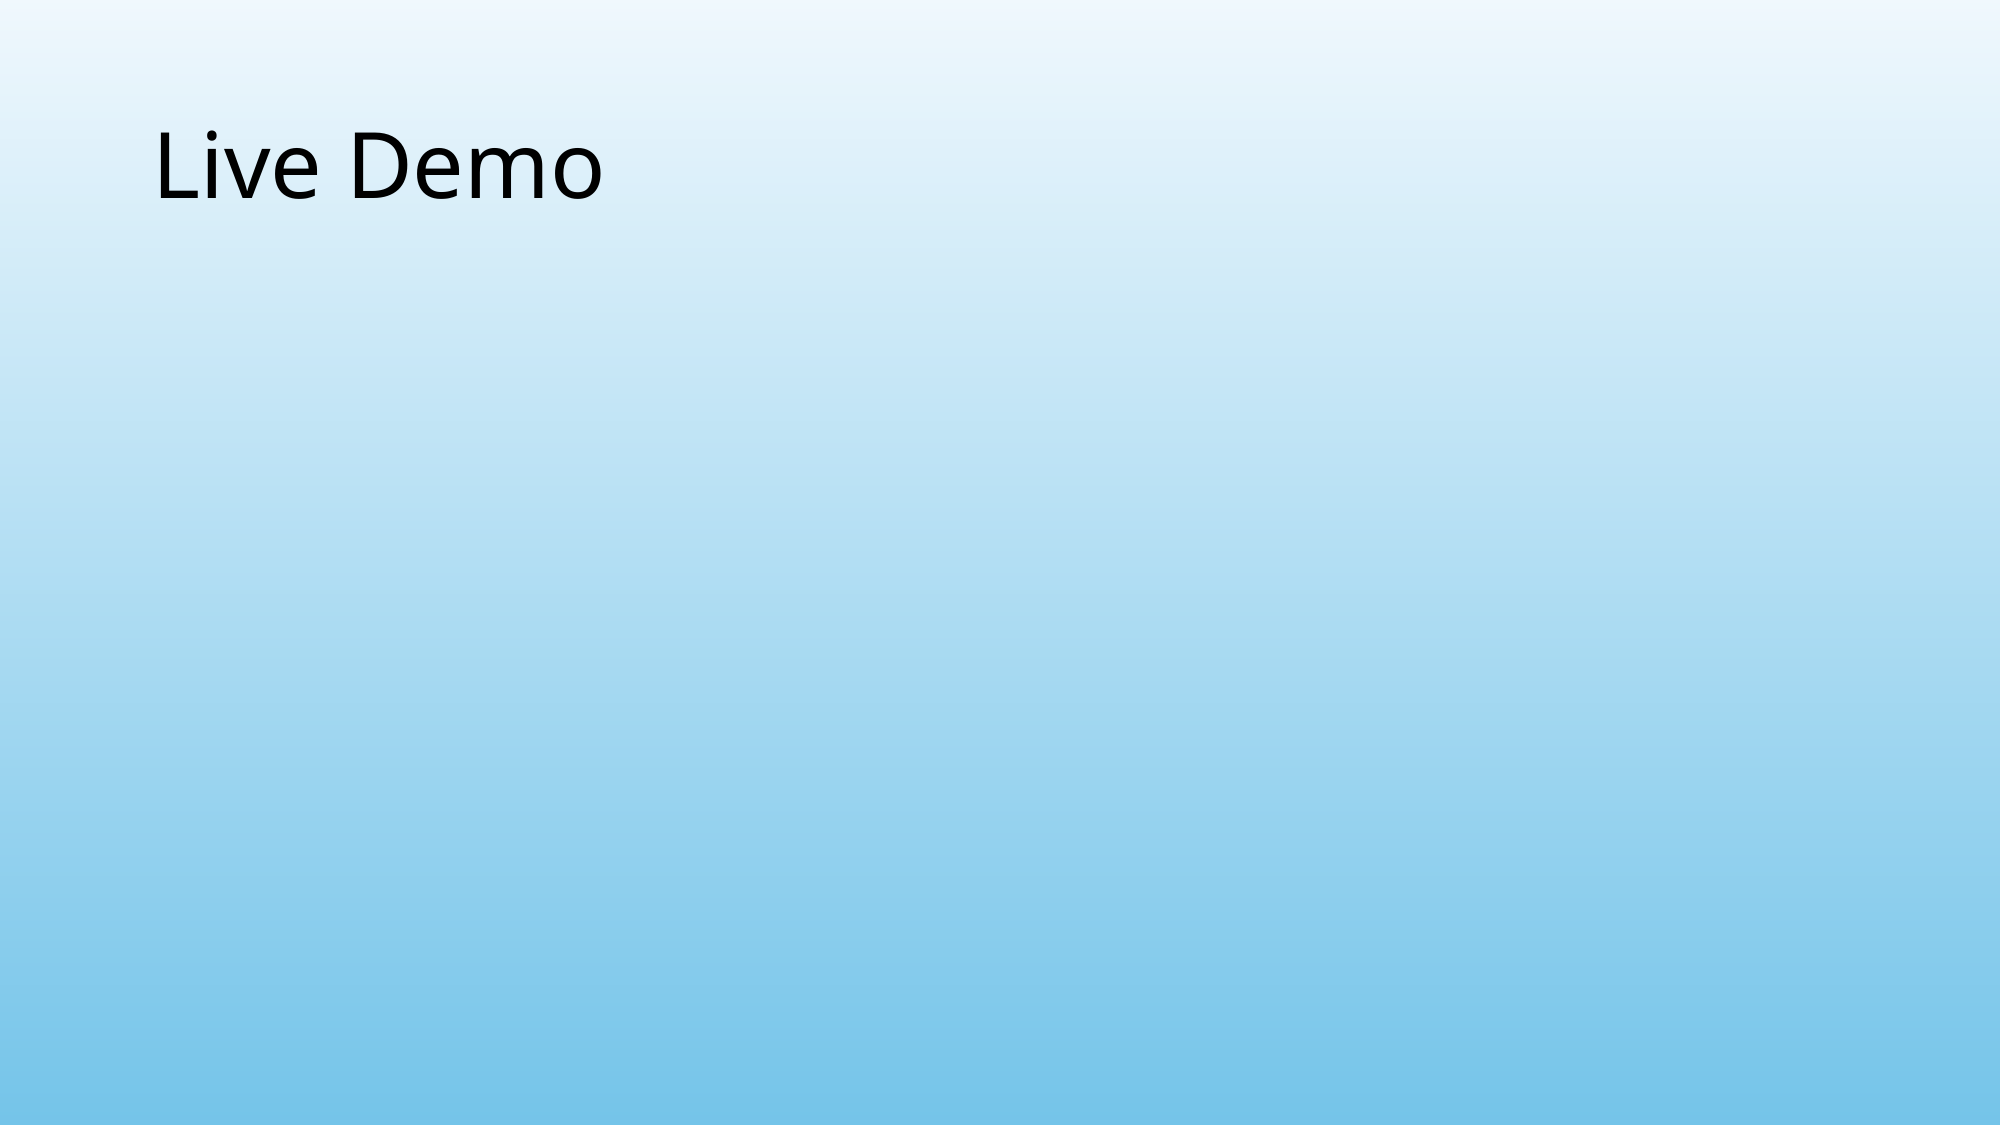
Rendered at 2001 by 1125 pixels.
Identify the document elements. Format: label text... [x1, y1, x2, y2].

title Live Demo [137, 59, 1863, 278]
